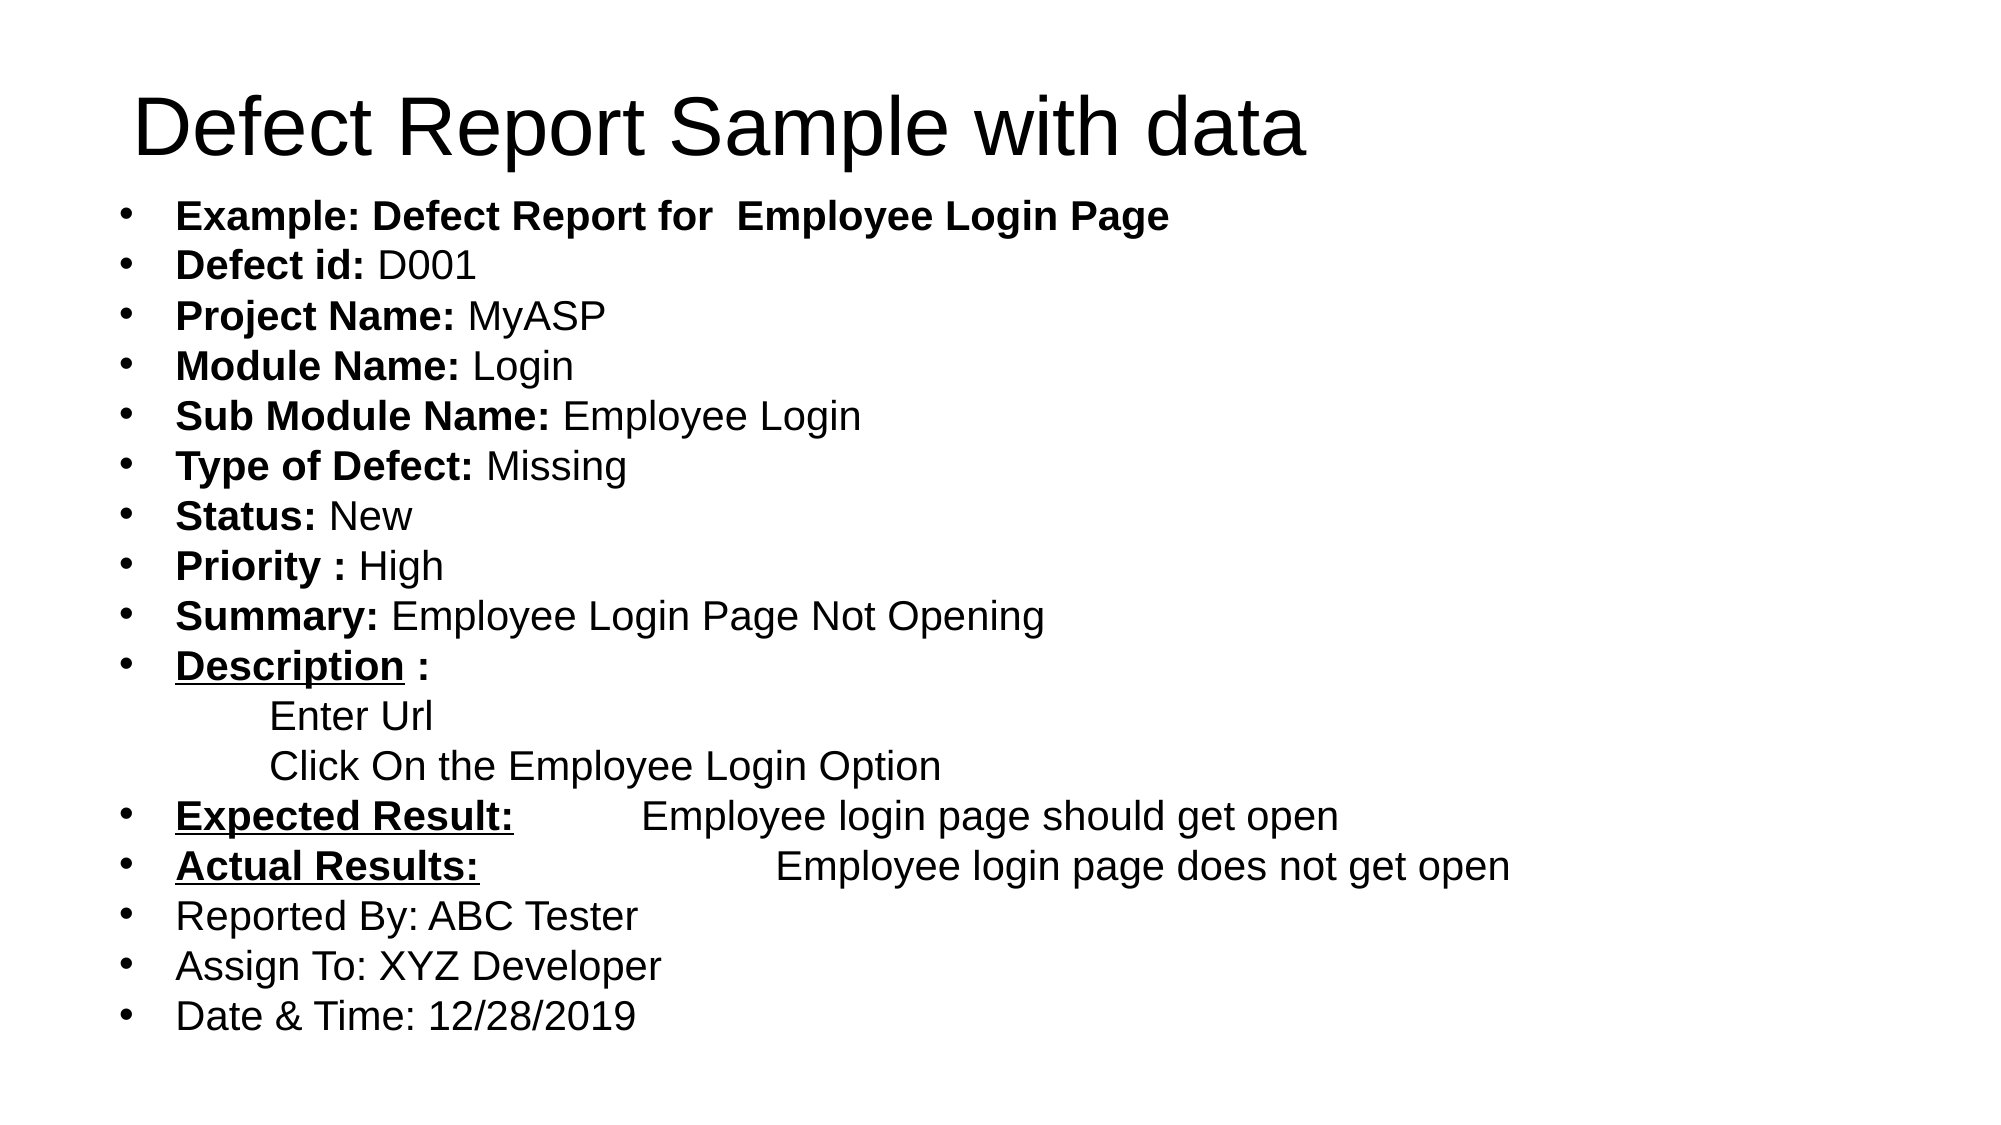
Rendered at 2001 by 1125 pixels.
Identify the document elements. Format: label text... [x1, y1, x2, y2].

text_box Example: Defect Report for Employee Login Page Defect id: D001 Project Name: MyASP Module Name: Login Sub Module Name: Employee Login Type of Defect: Missing Status: New Priority : High Summary: Employee Login Page Not Opening Description : Enter Url Click On the Employee Login Option Expected Result: Employee login page should get open Actual Results: Employee login page does not get open Reported By: ABC Tester Assign To: XYZ Developer Date & Time: 12/28/2019 [104, 180, 1938, 1047]
title Defect Report Sample with data [117, 41, 2000, 181]
